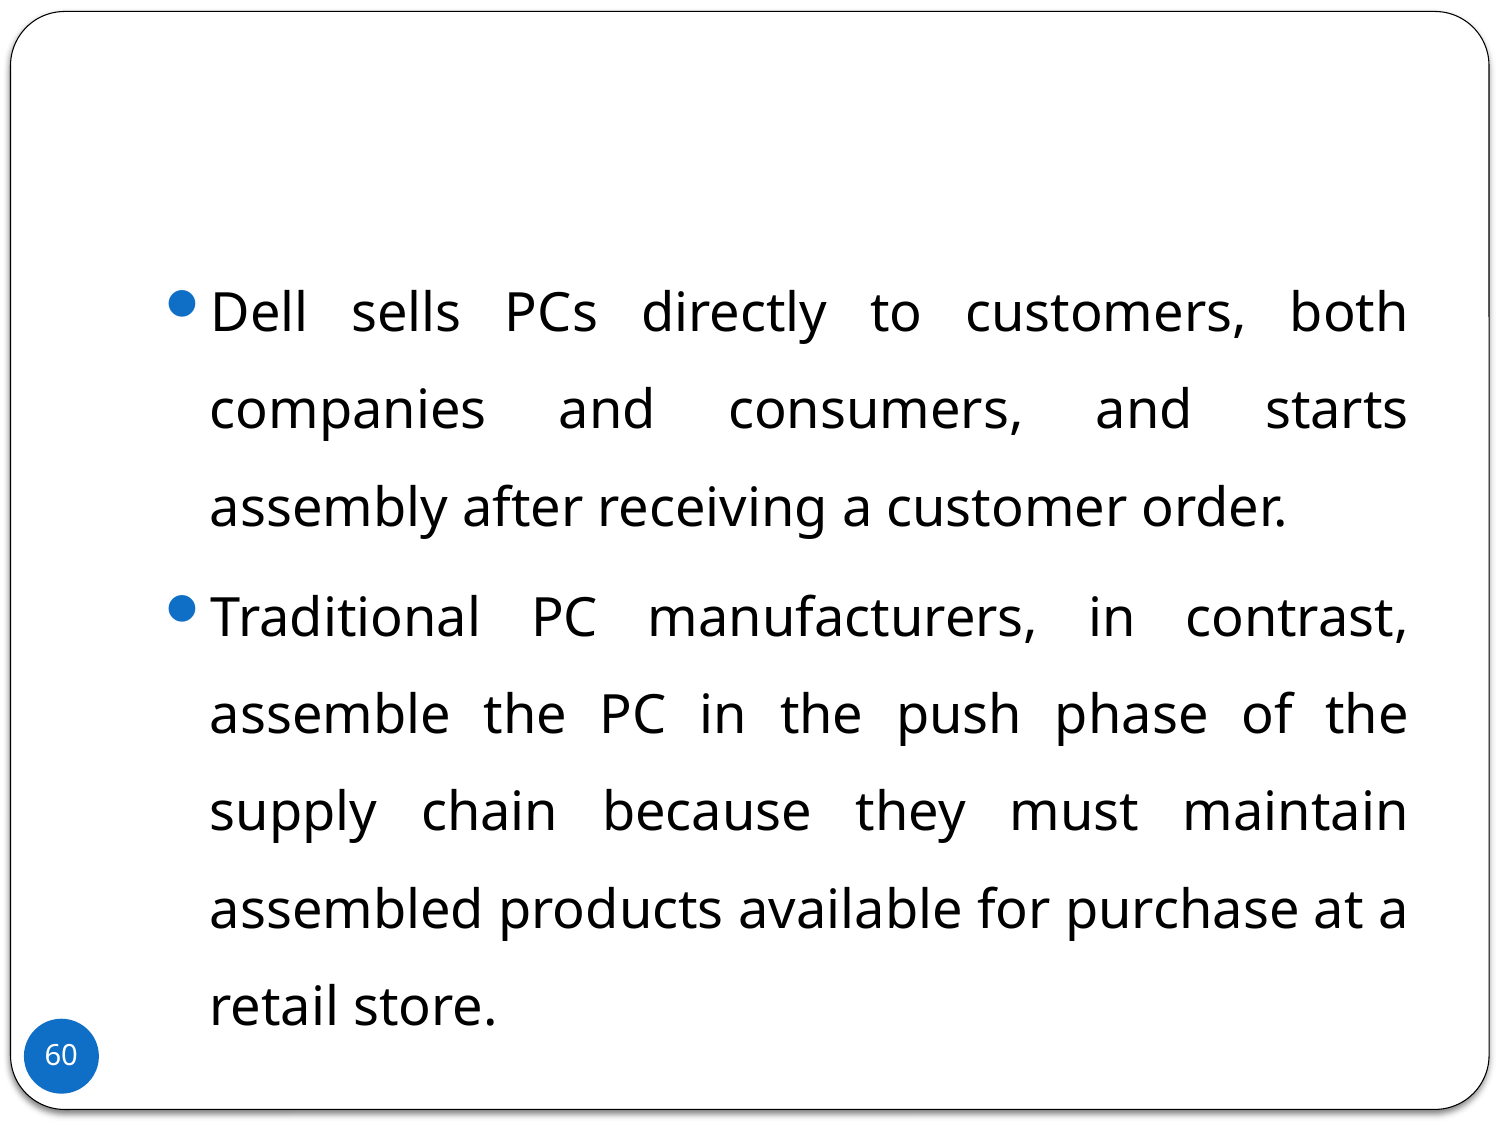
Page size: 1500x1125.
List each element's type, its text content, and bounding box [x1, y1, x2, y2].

slide_number 60 [23, 1018, 99, 1094]
list Dell sells PCs directly to customers, both companies and consumers, and starts assembly after receiving a customer order. Traditional PC manufacturers, in contrast, assemble the PC in the push phase of the supply chain because they must maintain assembled products available for purchase at a retail store. [150, 237, 1425, 988]
